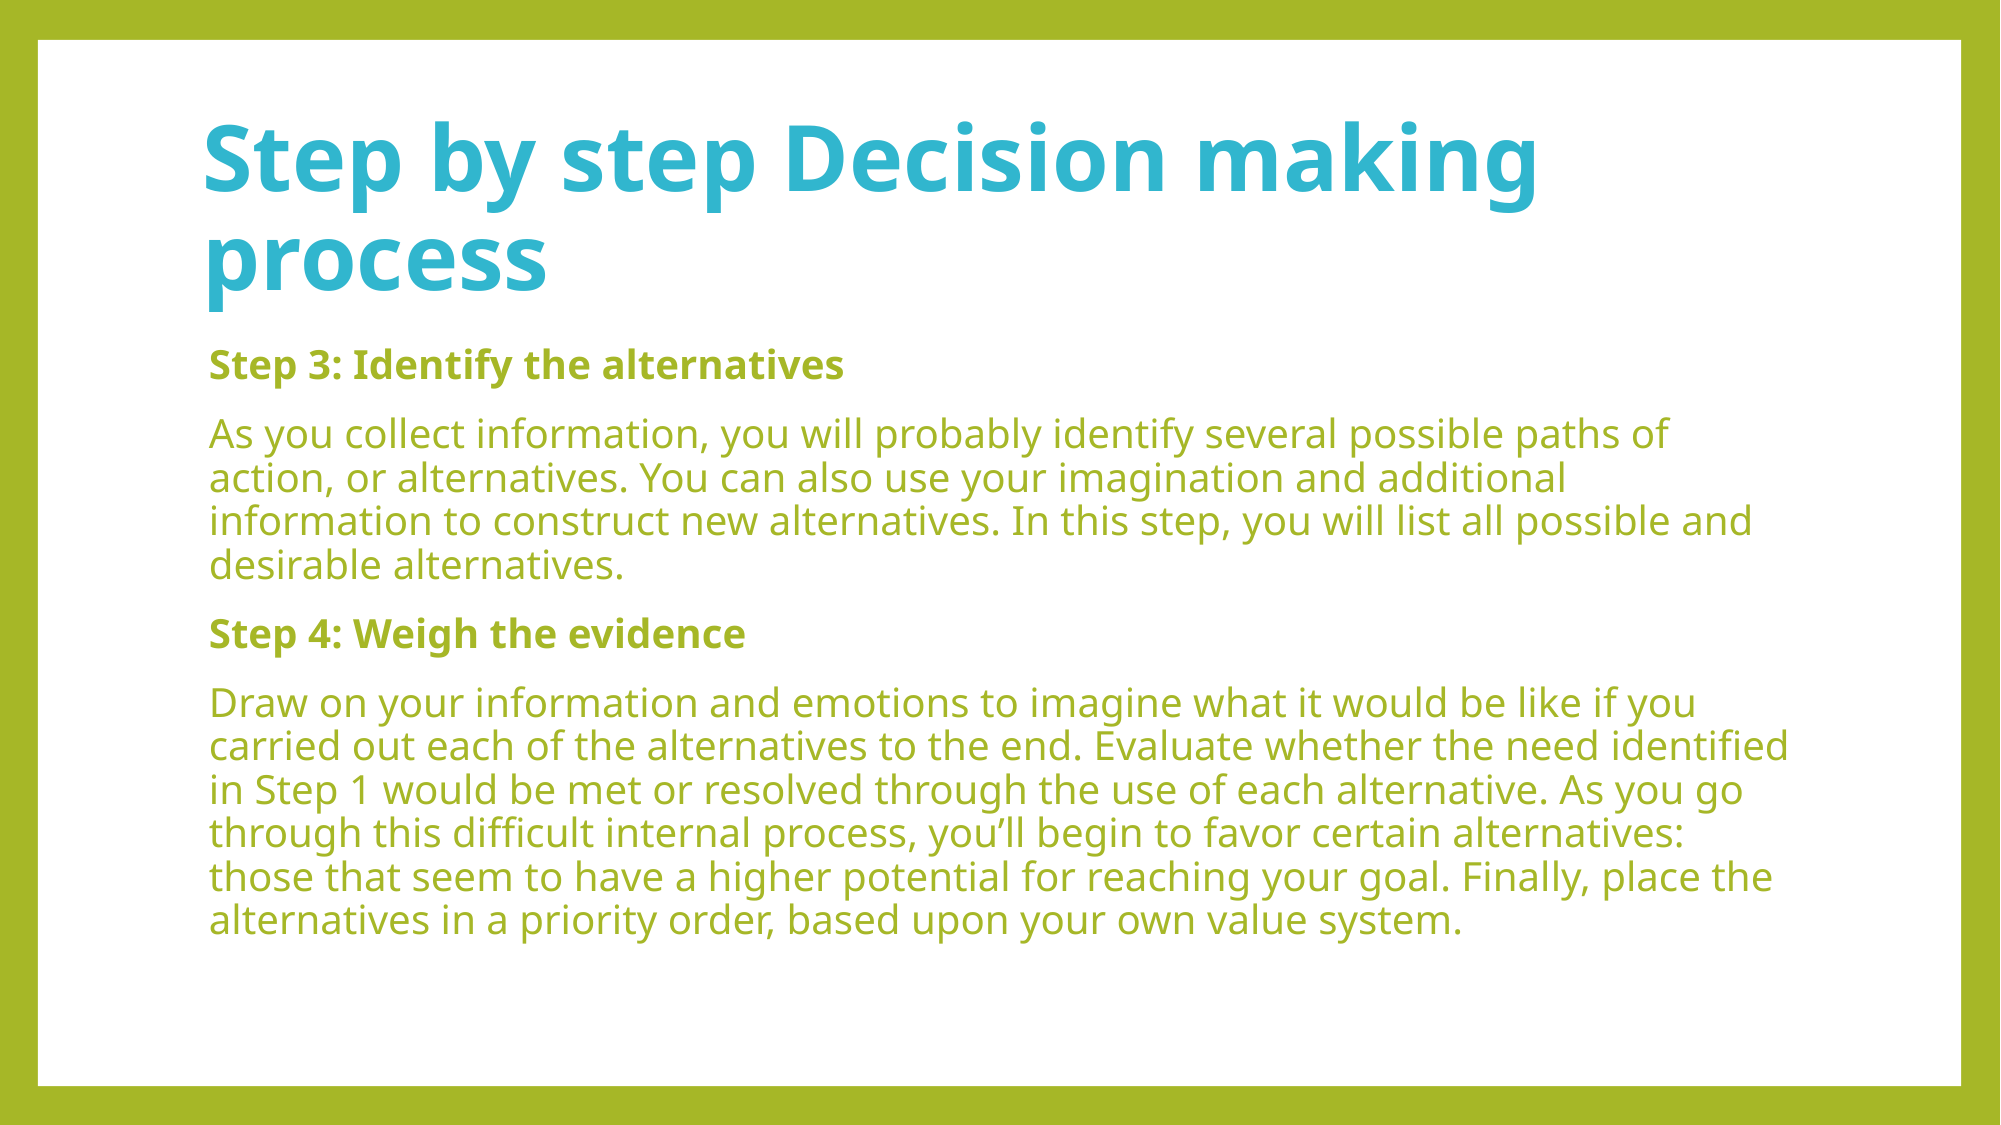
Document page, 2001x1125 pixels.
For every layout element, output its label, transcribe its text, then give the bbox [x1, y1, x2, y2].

list Step 3: Identify the alternatives As you collect information, you will probably identify several possible paths of action, or alternatives. You can also use your imagination and additional information to construct new alternatives. In this step, you will list all possible and desirable alternatives. Step 4: Weigh the evidence Draw on your information and emotions to imagine what it would be like if you carried out each of the alternatives to the end. Evaluate whether the need identified in Step 1 would be met or resolved through the use of each alternative. As you go through this difficult internal process, you’ll begin to favor certain alternatives: those that seem to have a higher potential for reaching your goal. Finally, place the alternatives in a priority order, based upon your own value system. [187, 337, 1808, 1000]
title Step by step Decision making process [187, 99, 1808, 323]
